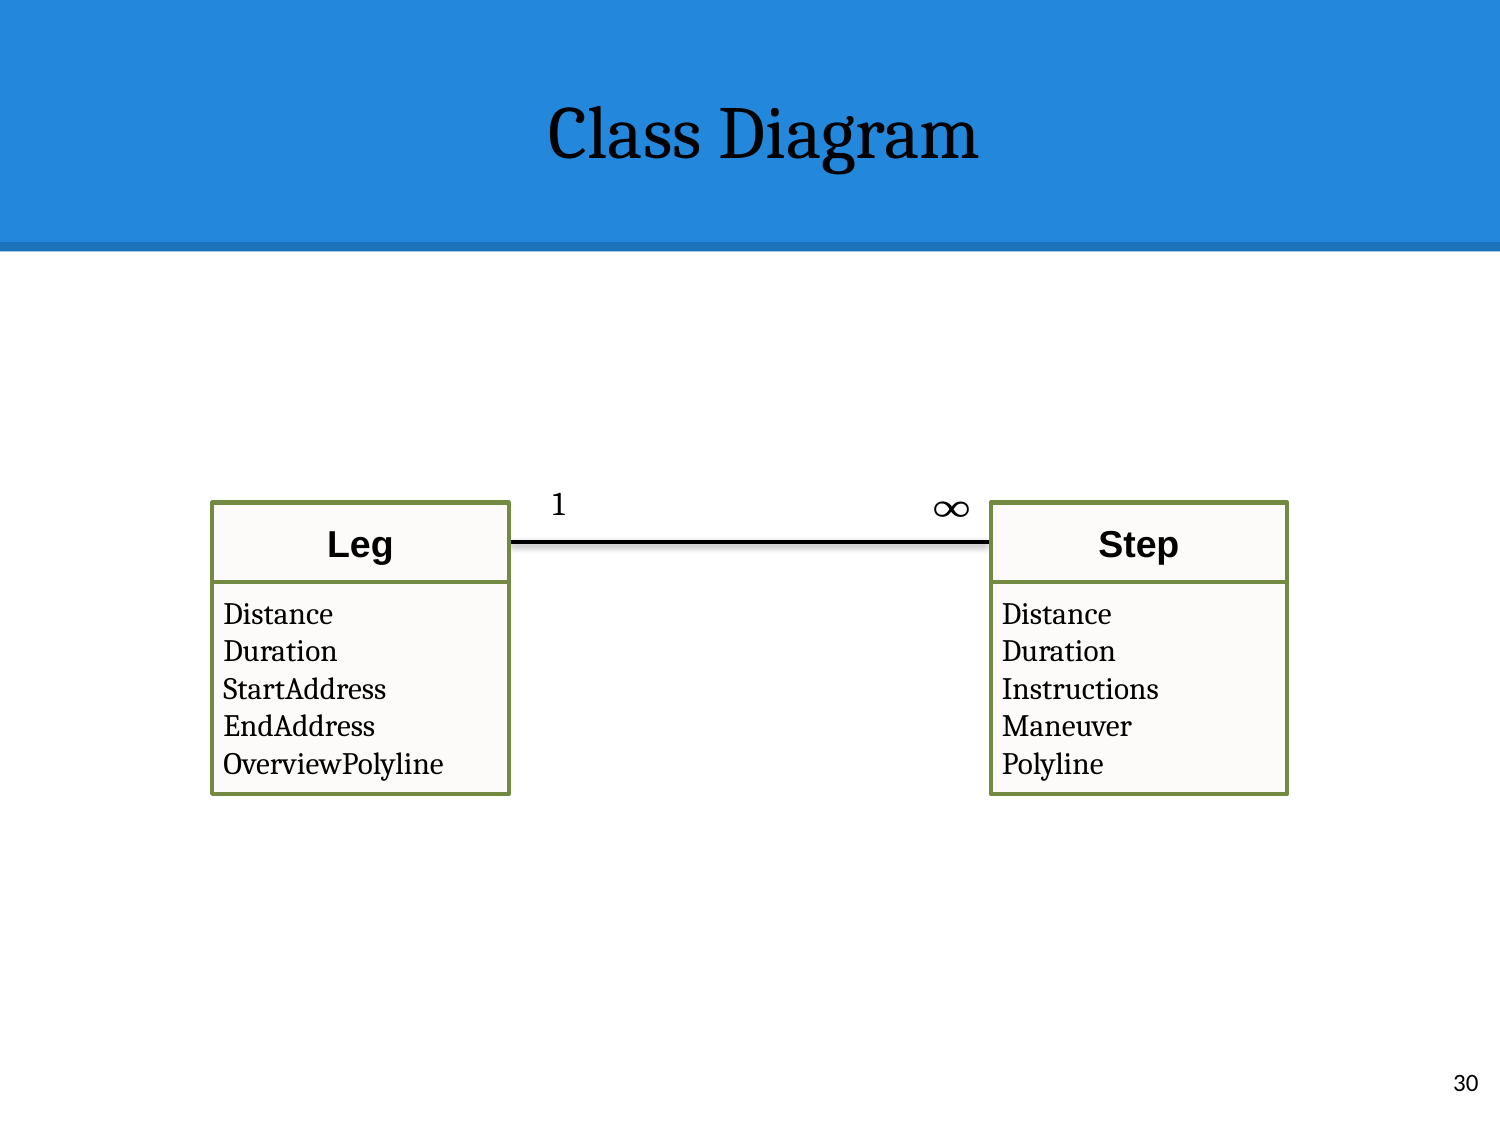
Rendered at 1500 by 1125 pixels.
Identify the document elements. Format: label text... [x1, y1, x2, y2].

title Class Diagram [36, 50, 1494, 189]
slide_number 30 [1403, 1038, 1494, 1125]
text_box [211, 474, 1288, 795]
